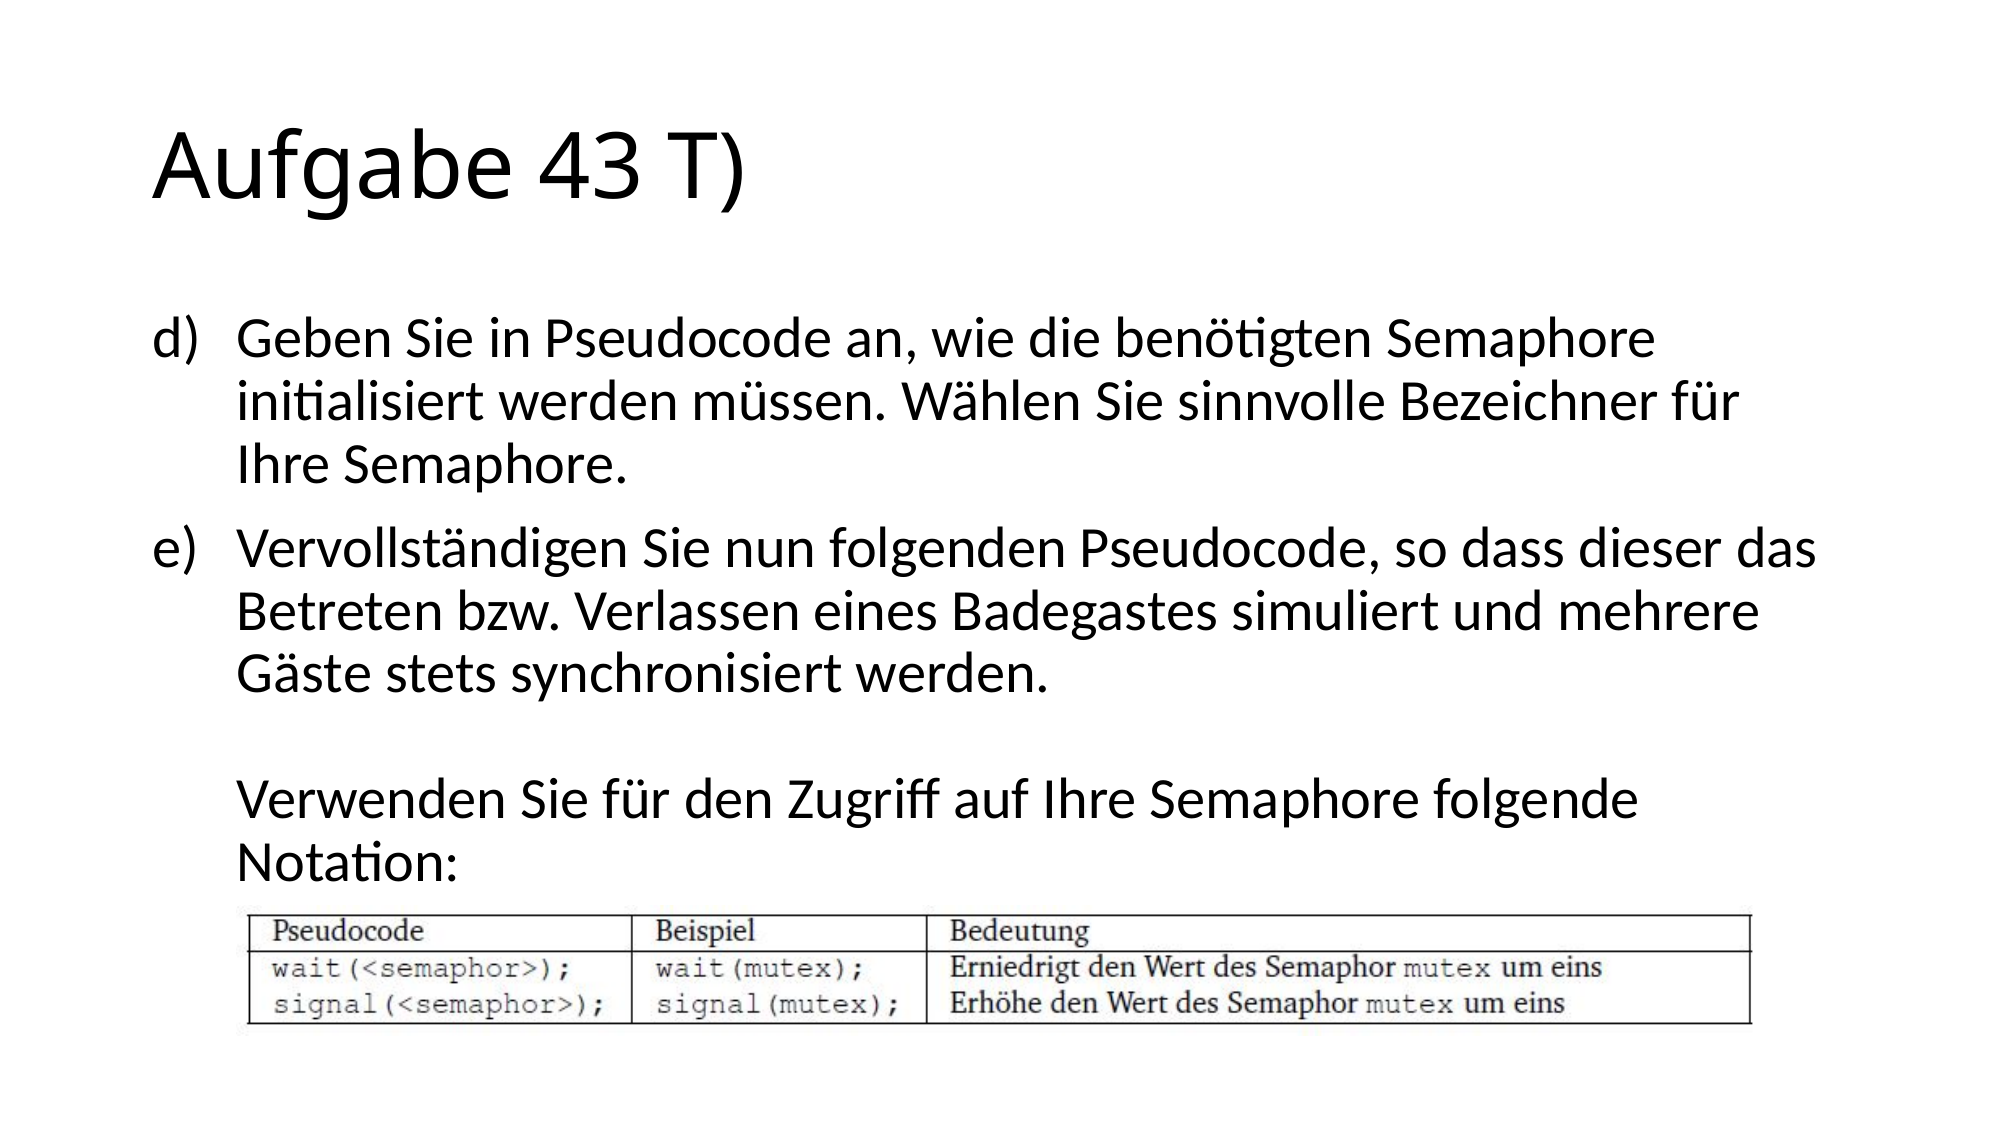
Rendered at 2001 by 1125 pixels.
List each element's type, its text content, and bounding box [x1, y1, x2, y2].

list Geben Sie in Pseudocode an, wie die benötigten Semaphore initialisiert werden müssen. Wählen Sie sinnvolle Bezeichner für Ihre Semaphore. Vervollständigen Sie nun folgenden Pseudocode, so dass dieser das Betreten bzw. Verlassen eines Badegastes simuliert und mehrere Gäste stets synchronisiert werden. Verwenden Sie für den Zugriff auf Ihre Semaphore folgende Notation: [137, 299, 1863, 1014]
picture [236, 905, 1764, 1036]
title Aufgabe 43 T) [137, 59, 1863, 278]
